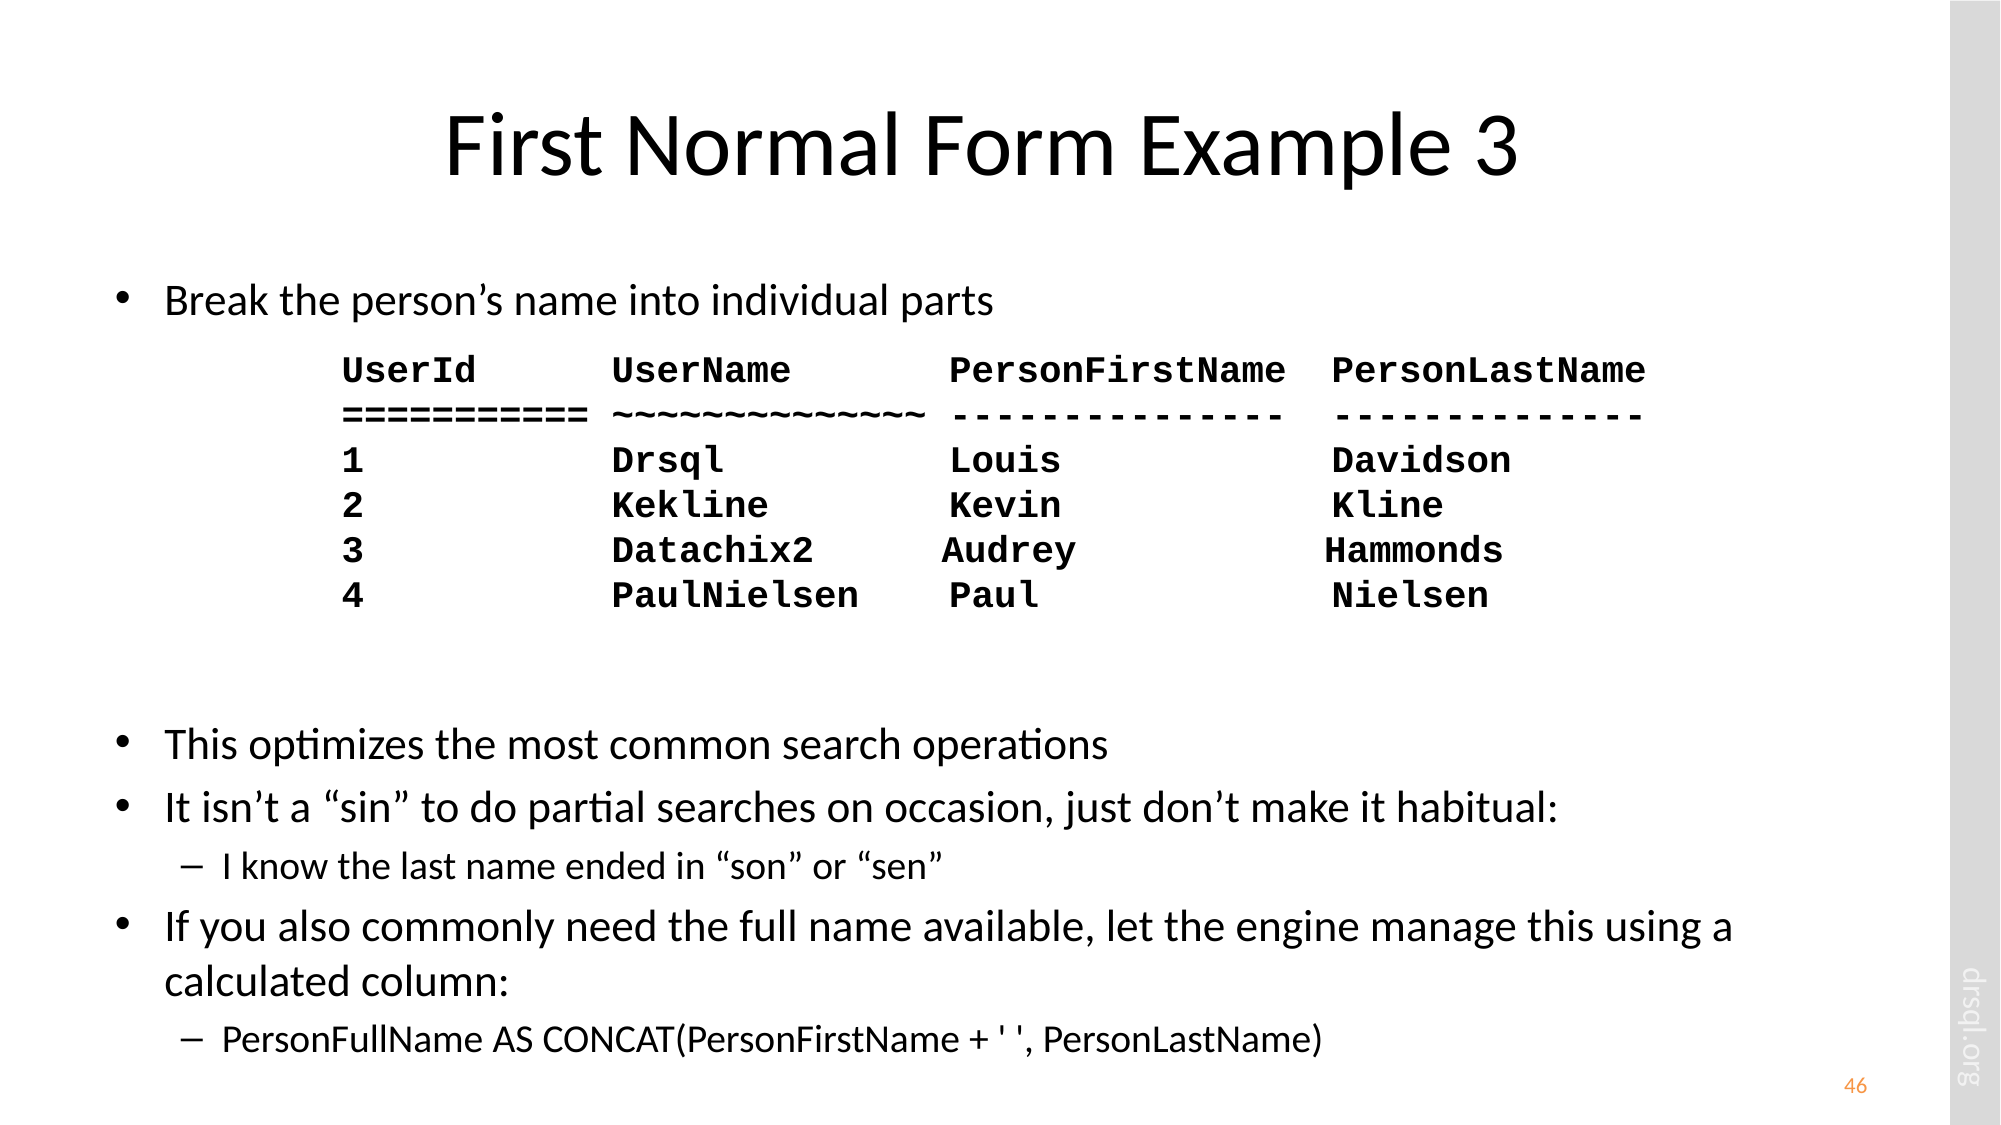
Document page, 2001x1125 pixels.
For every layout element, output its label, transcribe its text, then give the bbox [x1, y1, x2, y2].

text_box UserId UserName PersonFirstName PersonLastName =========== ~~~~~~~~~~~~~~ --------------- -------------- 1 Drsql Louis Davidson 2 Kekline Kevin Kline 3 Datachix2 Audrey Hammonds 4 PaulNielsen Paul Nielsen [326, 337, 1677, 623]
title First Normal Form Example 3 [99, 45, 1867, 233]
list Break the person’s name into individual parts This optimizes the most common search operations It isn’t a “sin” to do partial searches on occasion, just don’t make it habitual: I know the last name ended in “son” or “sen” If you also commonly need the full name available, let the engine manage this using a calculated column: PersonFullName AS CONCAT(PersonFirstName + ' ', PersonLastName) [99, 262, 1800, 1075]
